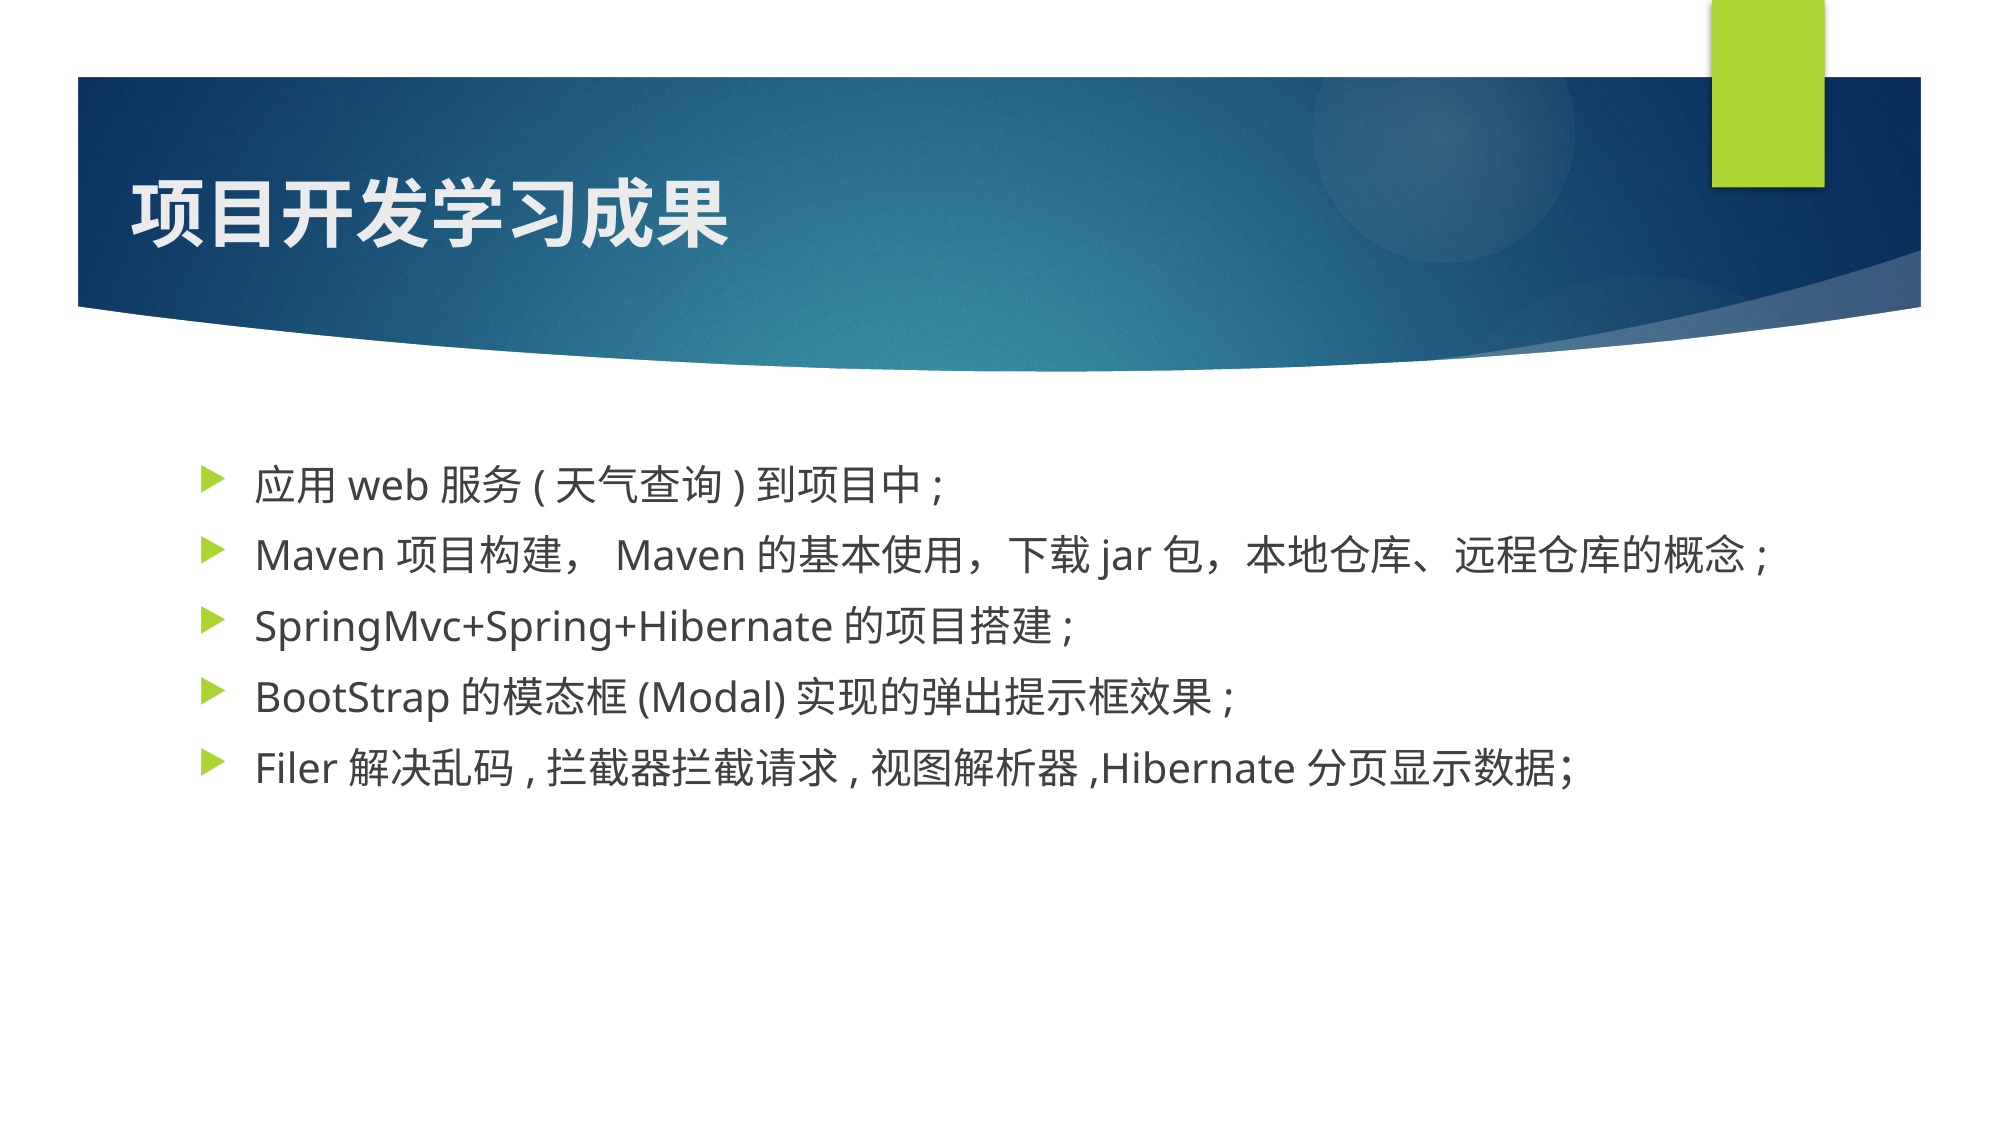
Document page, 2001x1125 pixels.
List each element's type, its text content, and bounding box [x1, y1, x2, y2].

list 应用web服务(天气查询)到项目中; Maven项目构建，Maven的基本使用，下载jar包，本地仓库、远程仓库的概念; SpringMvc+Spring+Hibernate的项目搭建; BootStrap的模态框(Modal)实现的弹出提示框效果; Filer解决乱码,拦截器拦截请求,视图解析器,Hibernate分页显示数据； [183, 450, 1783, 1012]
title 项目开发学习成果 [115, 115, 1916, 309]
